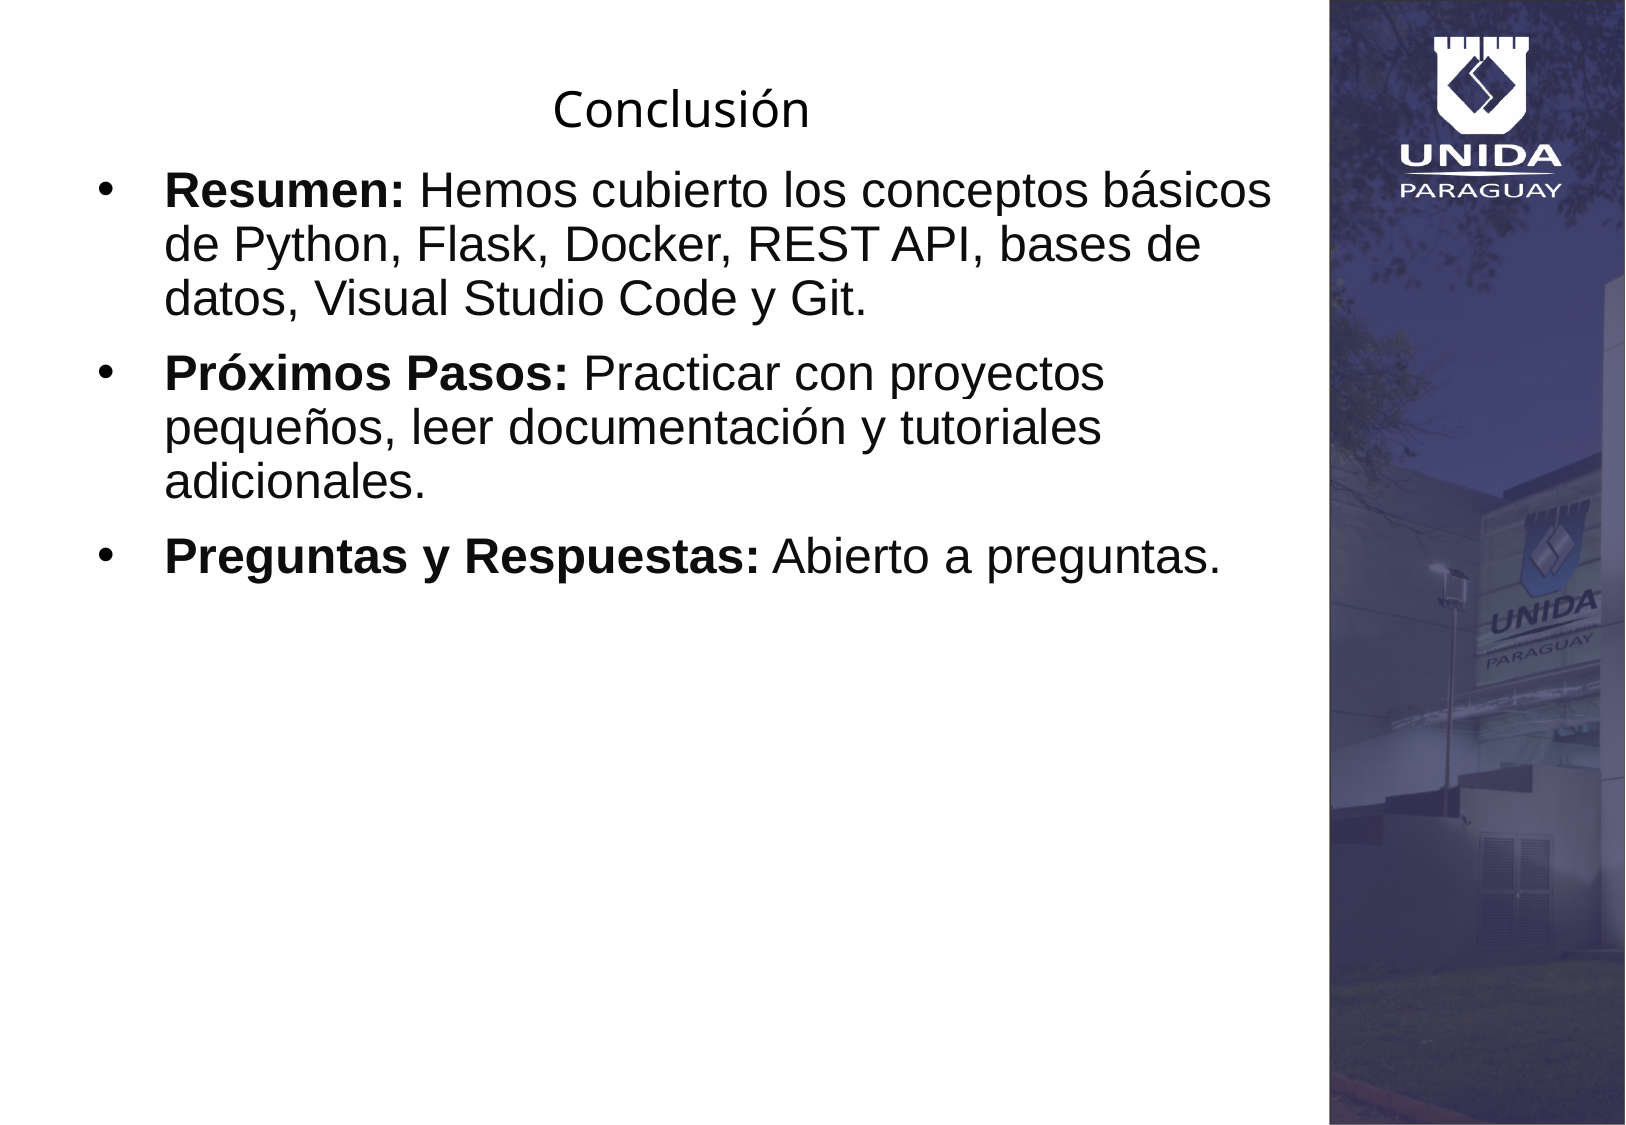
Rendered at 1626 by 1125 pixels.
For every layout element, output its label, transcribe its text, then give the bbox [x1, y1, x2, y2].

picture [1328, 0, 1625, 1125]
title Conclusión [74, 64, 1304, 146]
subtitle Resumen: Hemos cubierto los conceptos básicos de Python, Flask, Docker, REST API, bases de datos, Visual Studio Code y Git. Próximos Pasos: Practicar con proyectos pequeños, leer documentación y tutoriales adicionales. Preguntas y Respuestas: Abierto a preguntas. [74, 157, 1304, 1060]
